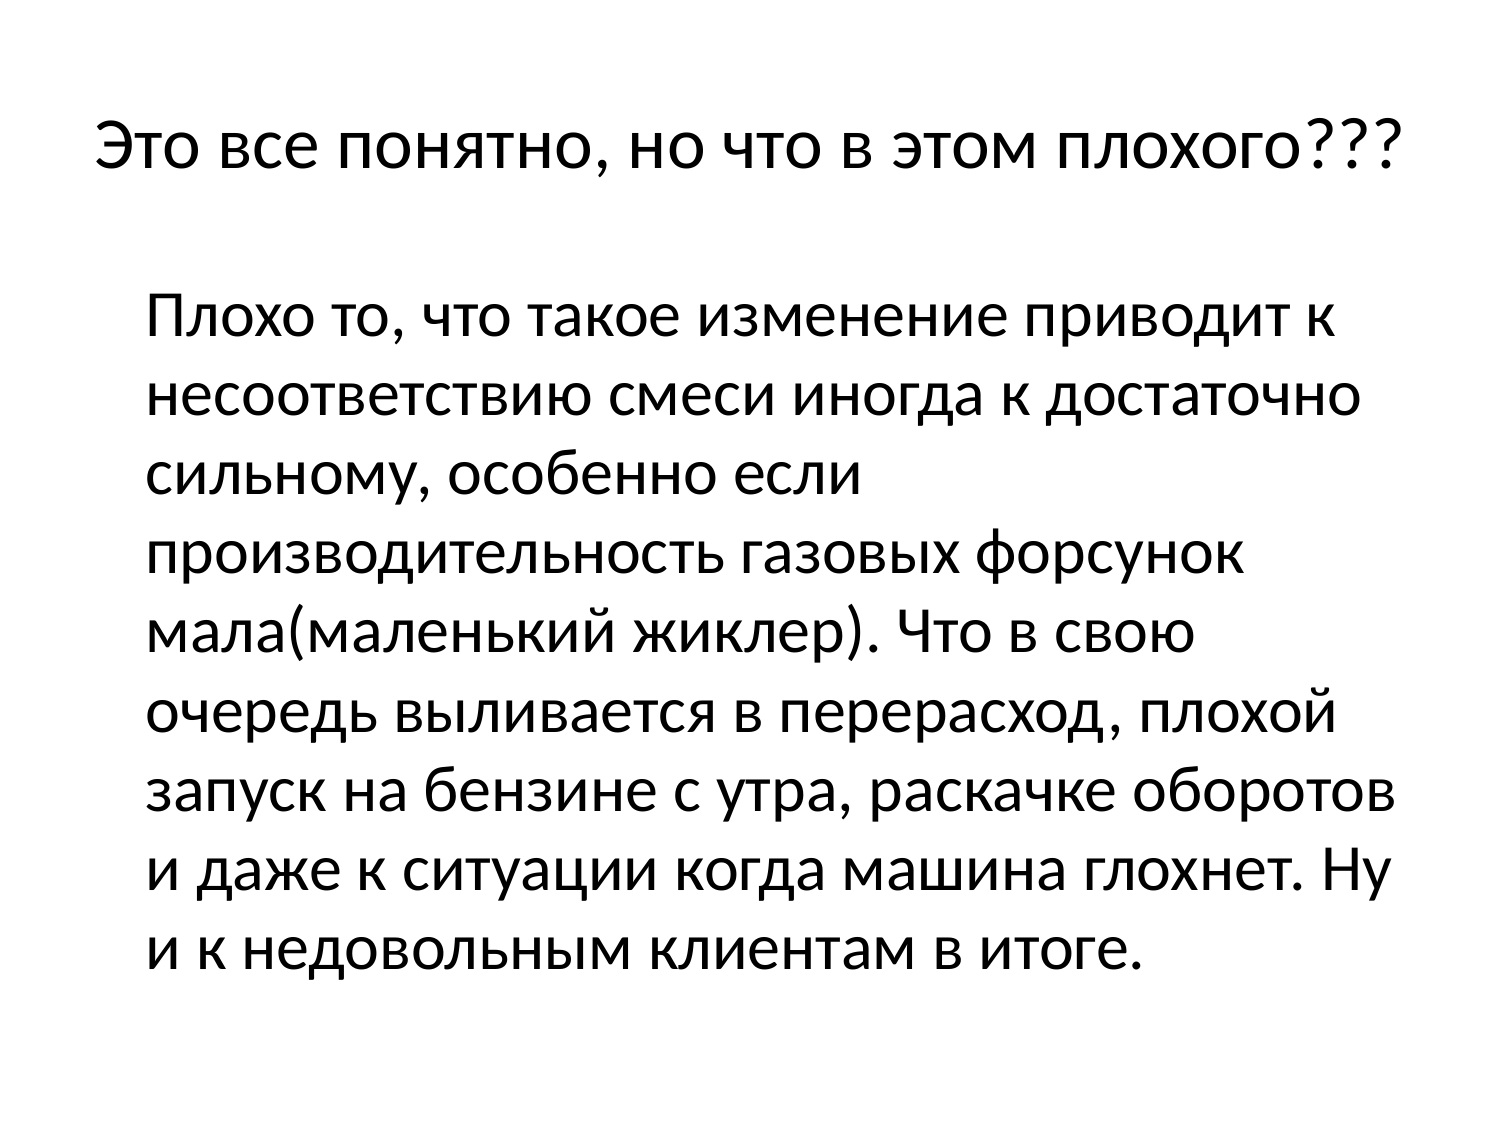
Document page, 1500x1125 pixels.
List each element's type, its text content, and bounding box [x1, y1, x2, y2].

title Это все понятно, но что в этом плохого??? [75, 45, 1425, 233]
list Плохо то, что такое изменение приводит к несоответствию смеси иногда к достаточно сильному, особенно если производительность газовых форсунок мала(маленький жиклер). Что в свою очередь выливается в перерасход, плохой запуск на бензине с утра, раскачке оборотов и даже к ситуации когда машина глохнет. Ну и к недовольным клиентам в итоге. [75, 262, 1425, 1005]
